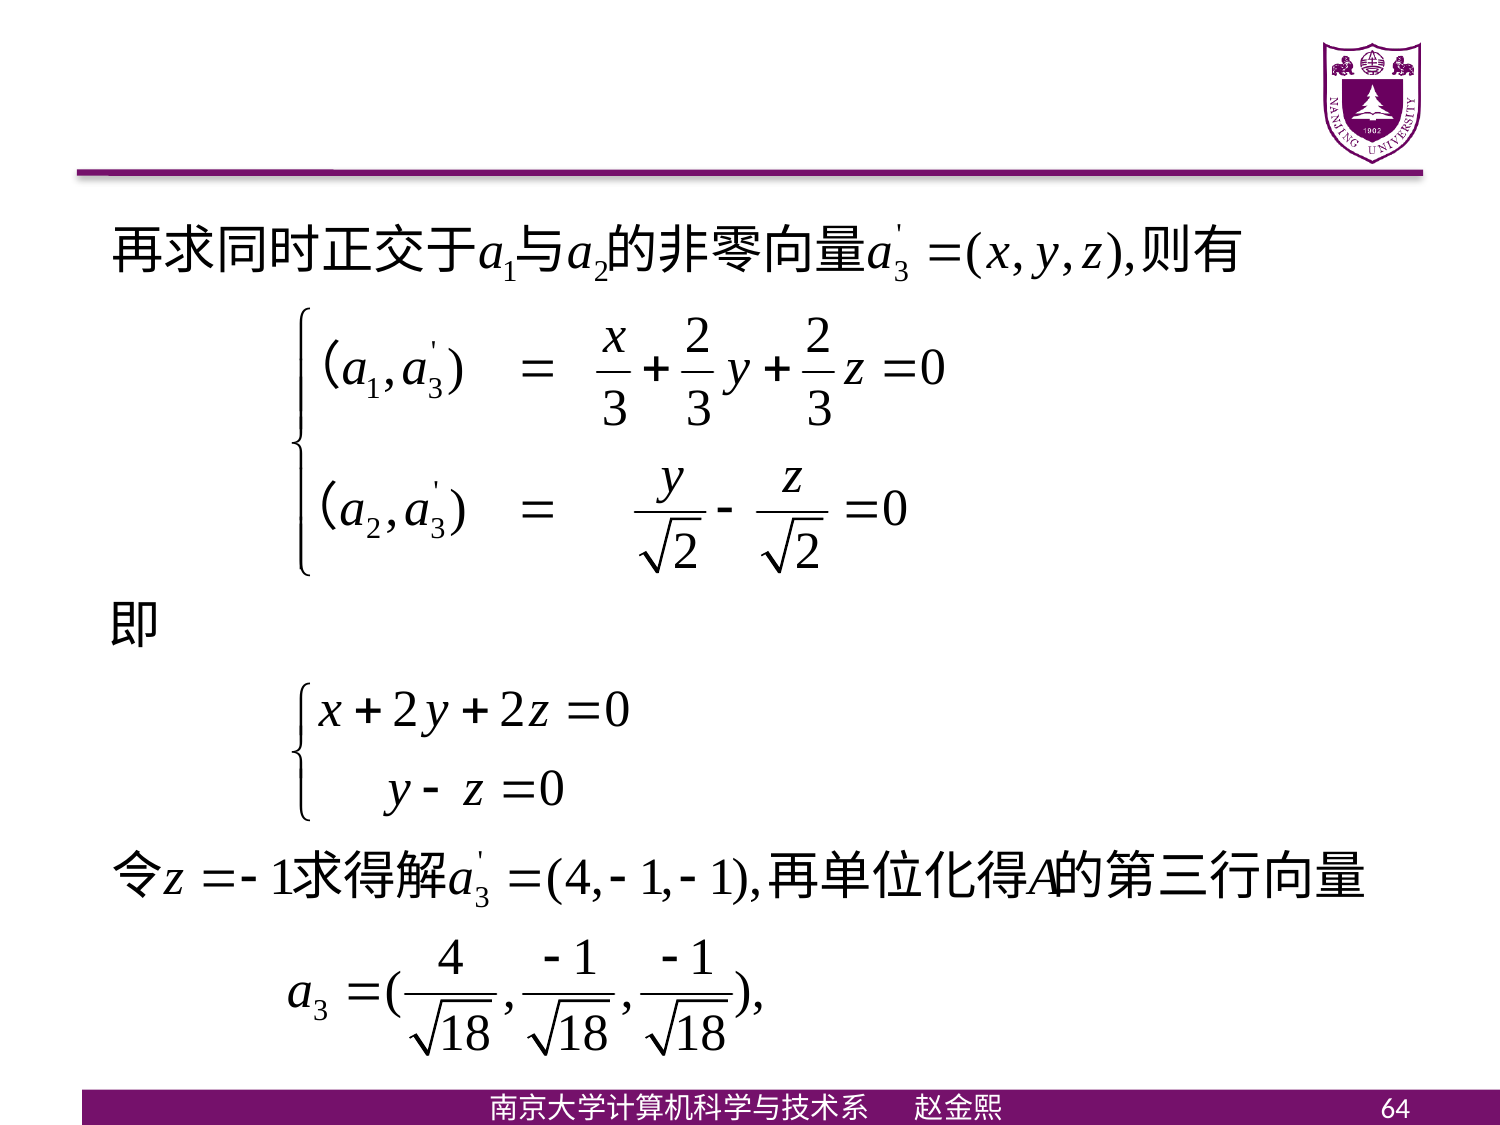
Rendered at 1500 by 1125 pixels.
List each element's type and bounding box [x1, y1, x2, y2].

text_box [105, 210, 1376, 1067]
picture [1323, 42, 1421, 164]
